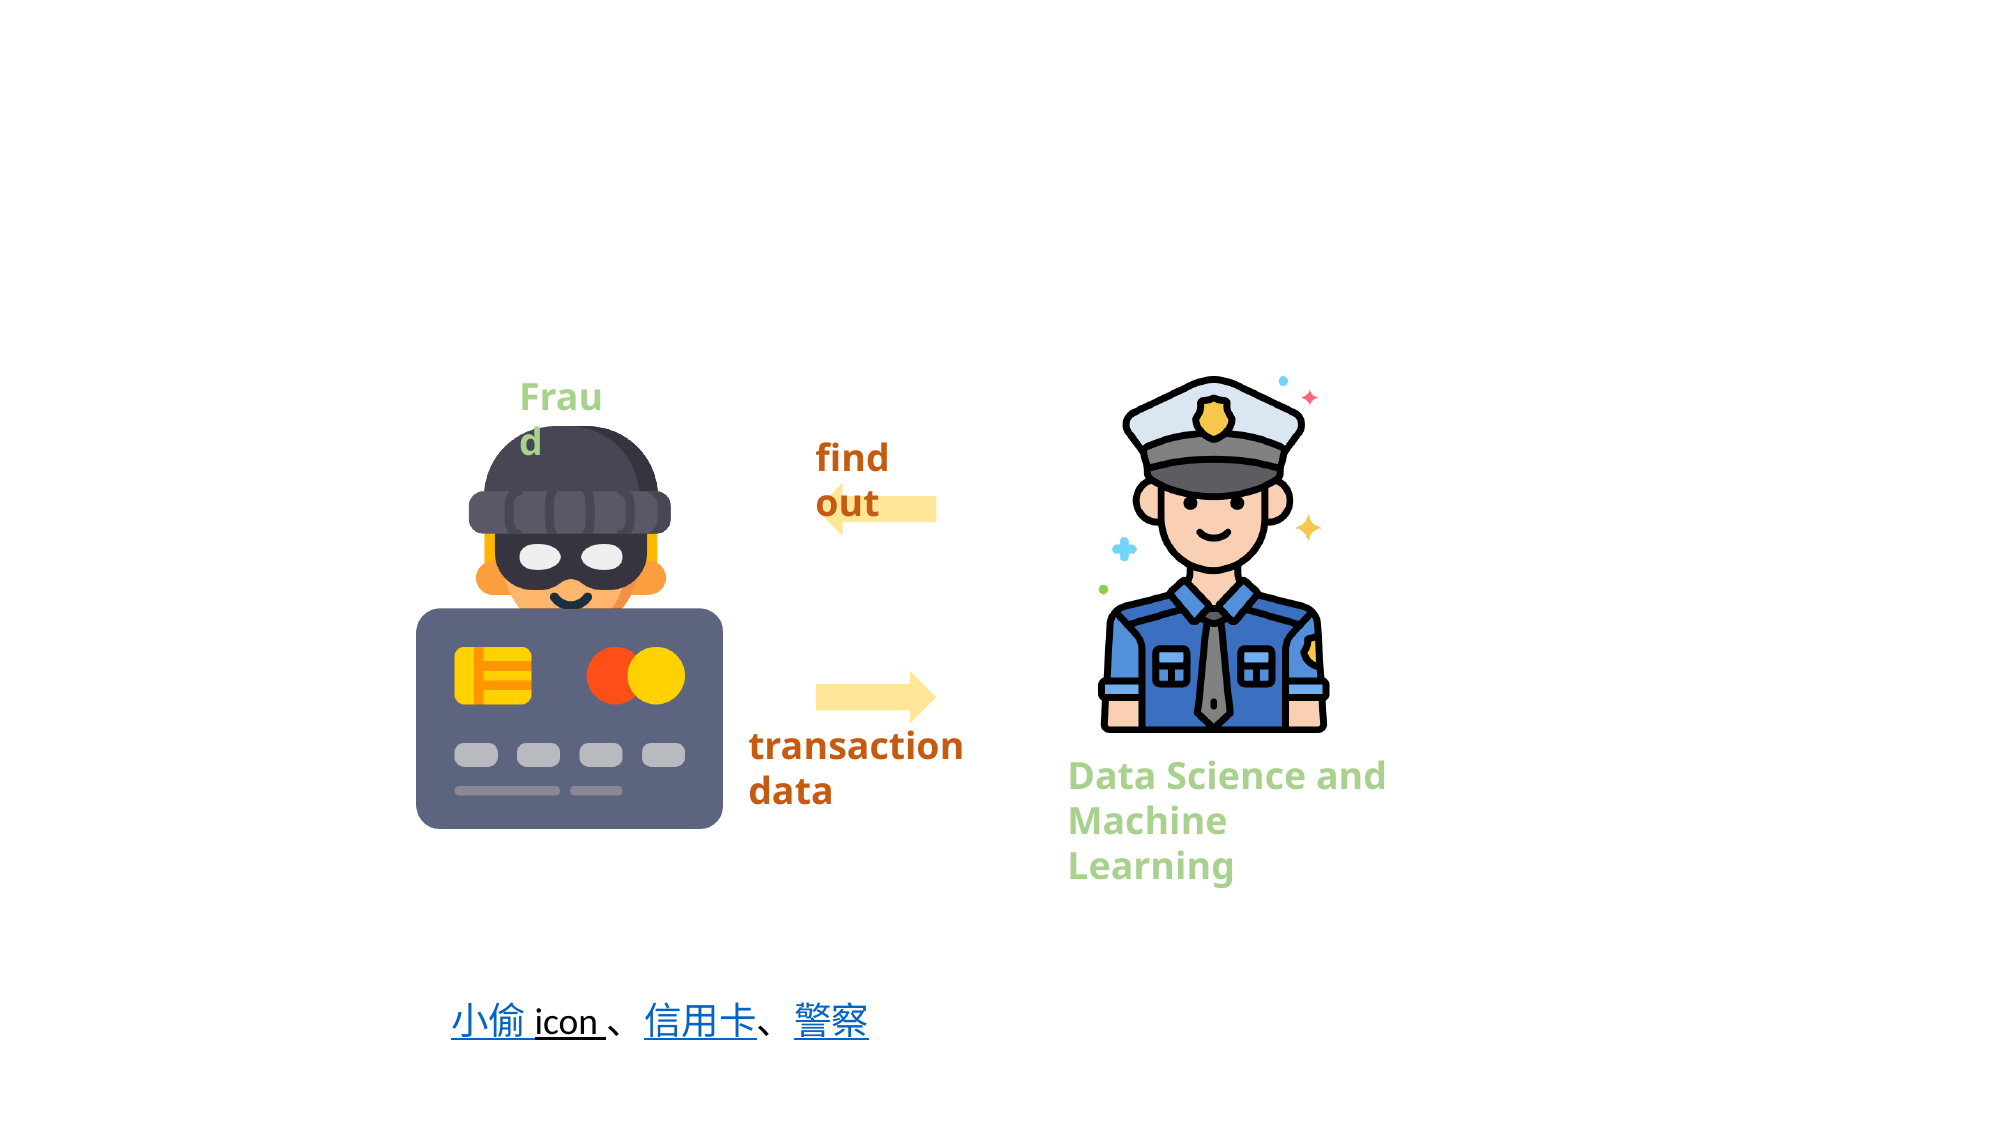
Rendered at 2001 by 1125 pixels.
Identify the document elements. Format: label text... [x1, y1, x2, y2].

text_box [837, 532, 844, 539]
text_box Data Science and Machine Learning [1052, 745, 1409, 895]
text_box transaction data [733, 714, 1064, 820]
picture [1035, 376, 1392, 733]
text_box Fraud [504, 365, 635, 426]
text_box [814, 668, 938, 727]
text_box 小偷 icon 、信用卡、警察 [436, 989, 1437, 1059]
text_box find out [800, 426, 975, 532]
picture [416, 426, 723, 872]
